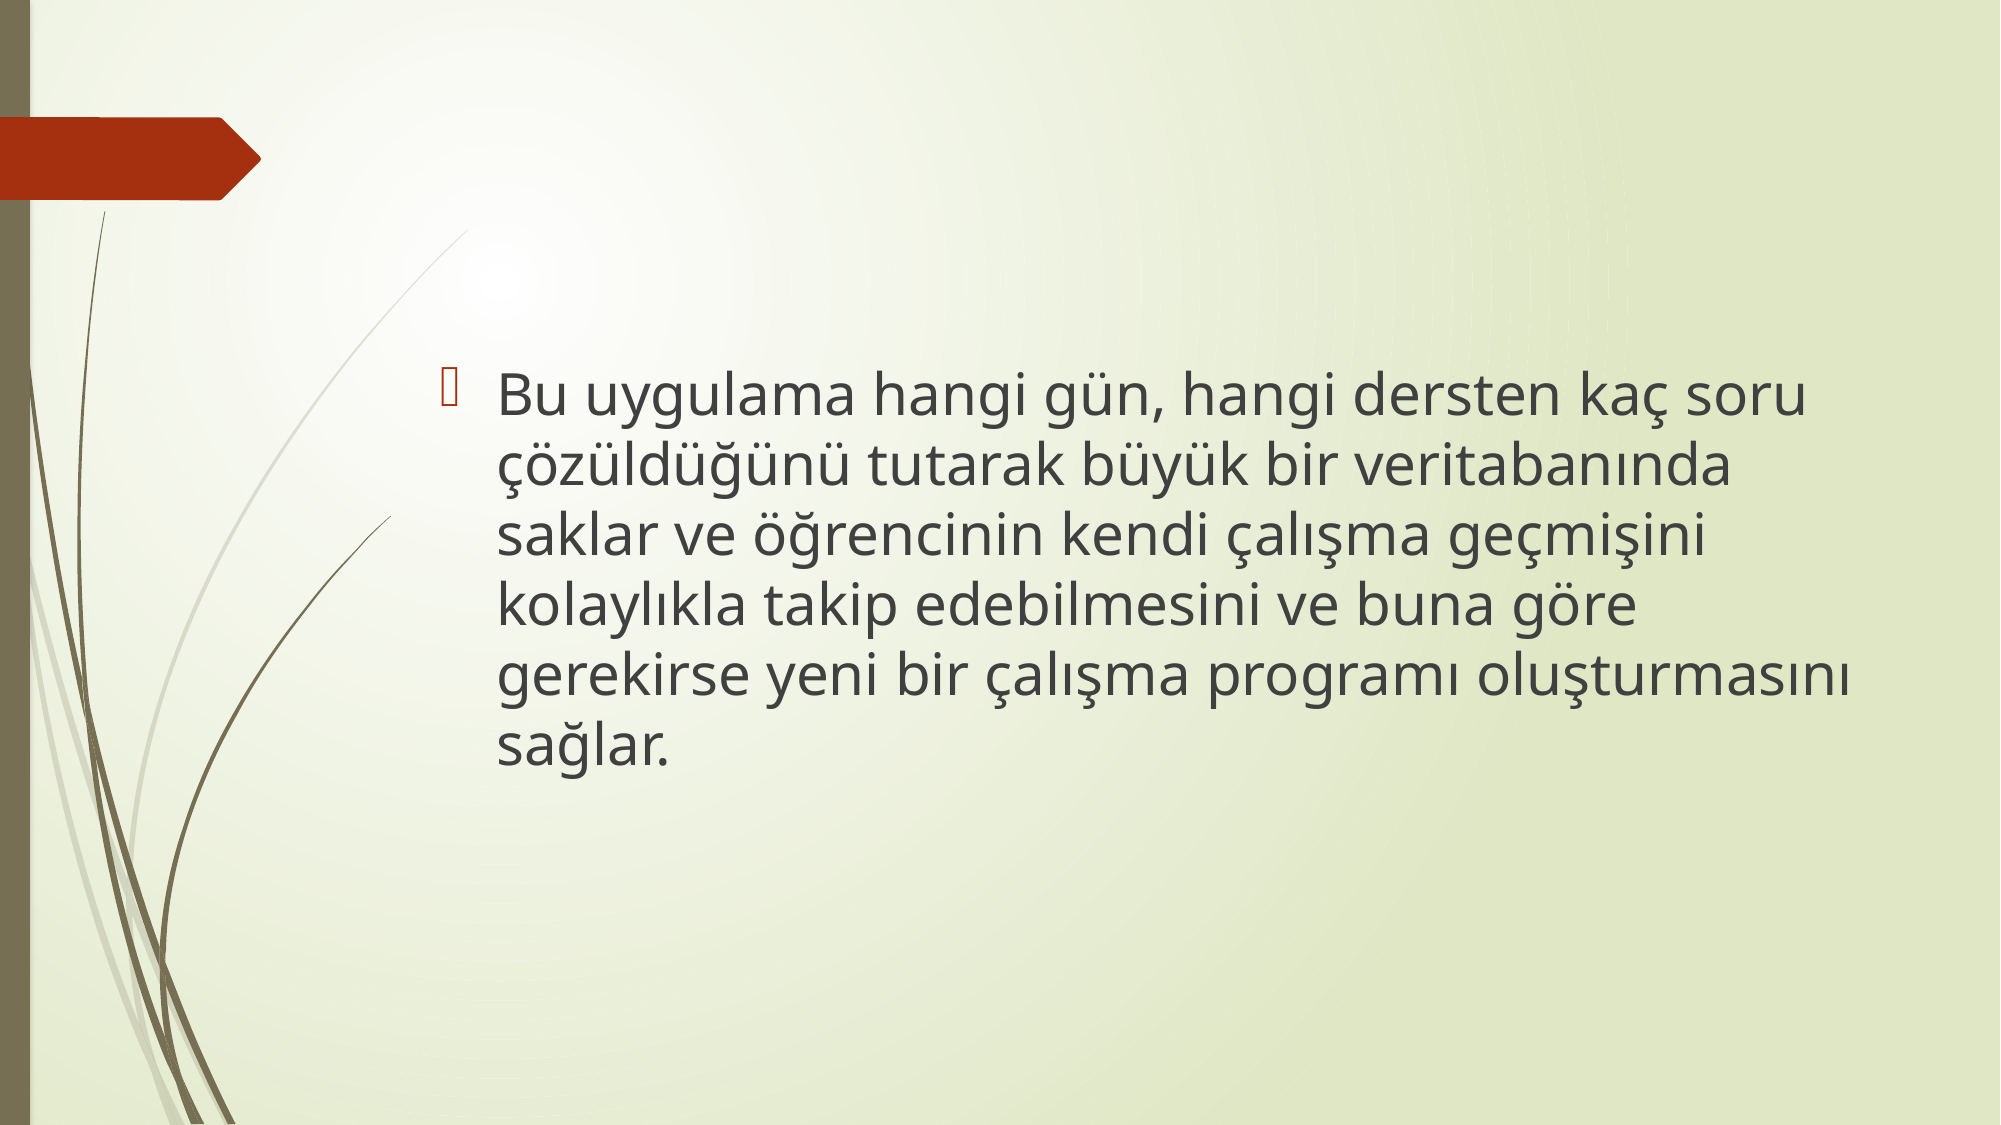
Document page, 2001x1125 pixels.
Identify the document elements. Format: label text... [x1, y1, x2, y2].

list Bu uygulama hangi gün, hangi dersten kaç soru çözüldüğünü tutarak büyük bir veritabanında saklar ve öğrencinin kendi çalışma geçmişini kolaylıkla takip edebilmesini ve buna göre gerekirse yeni bir çalışma programı oluşturmasını sağlar. [424, 350, 1888, 970]
